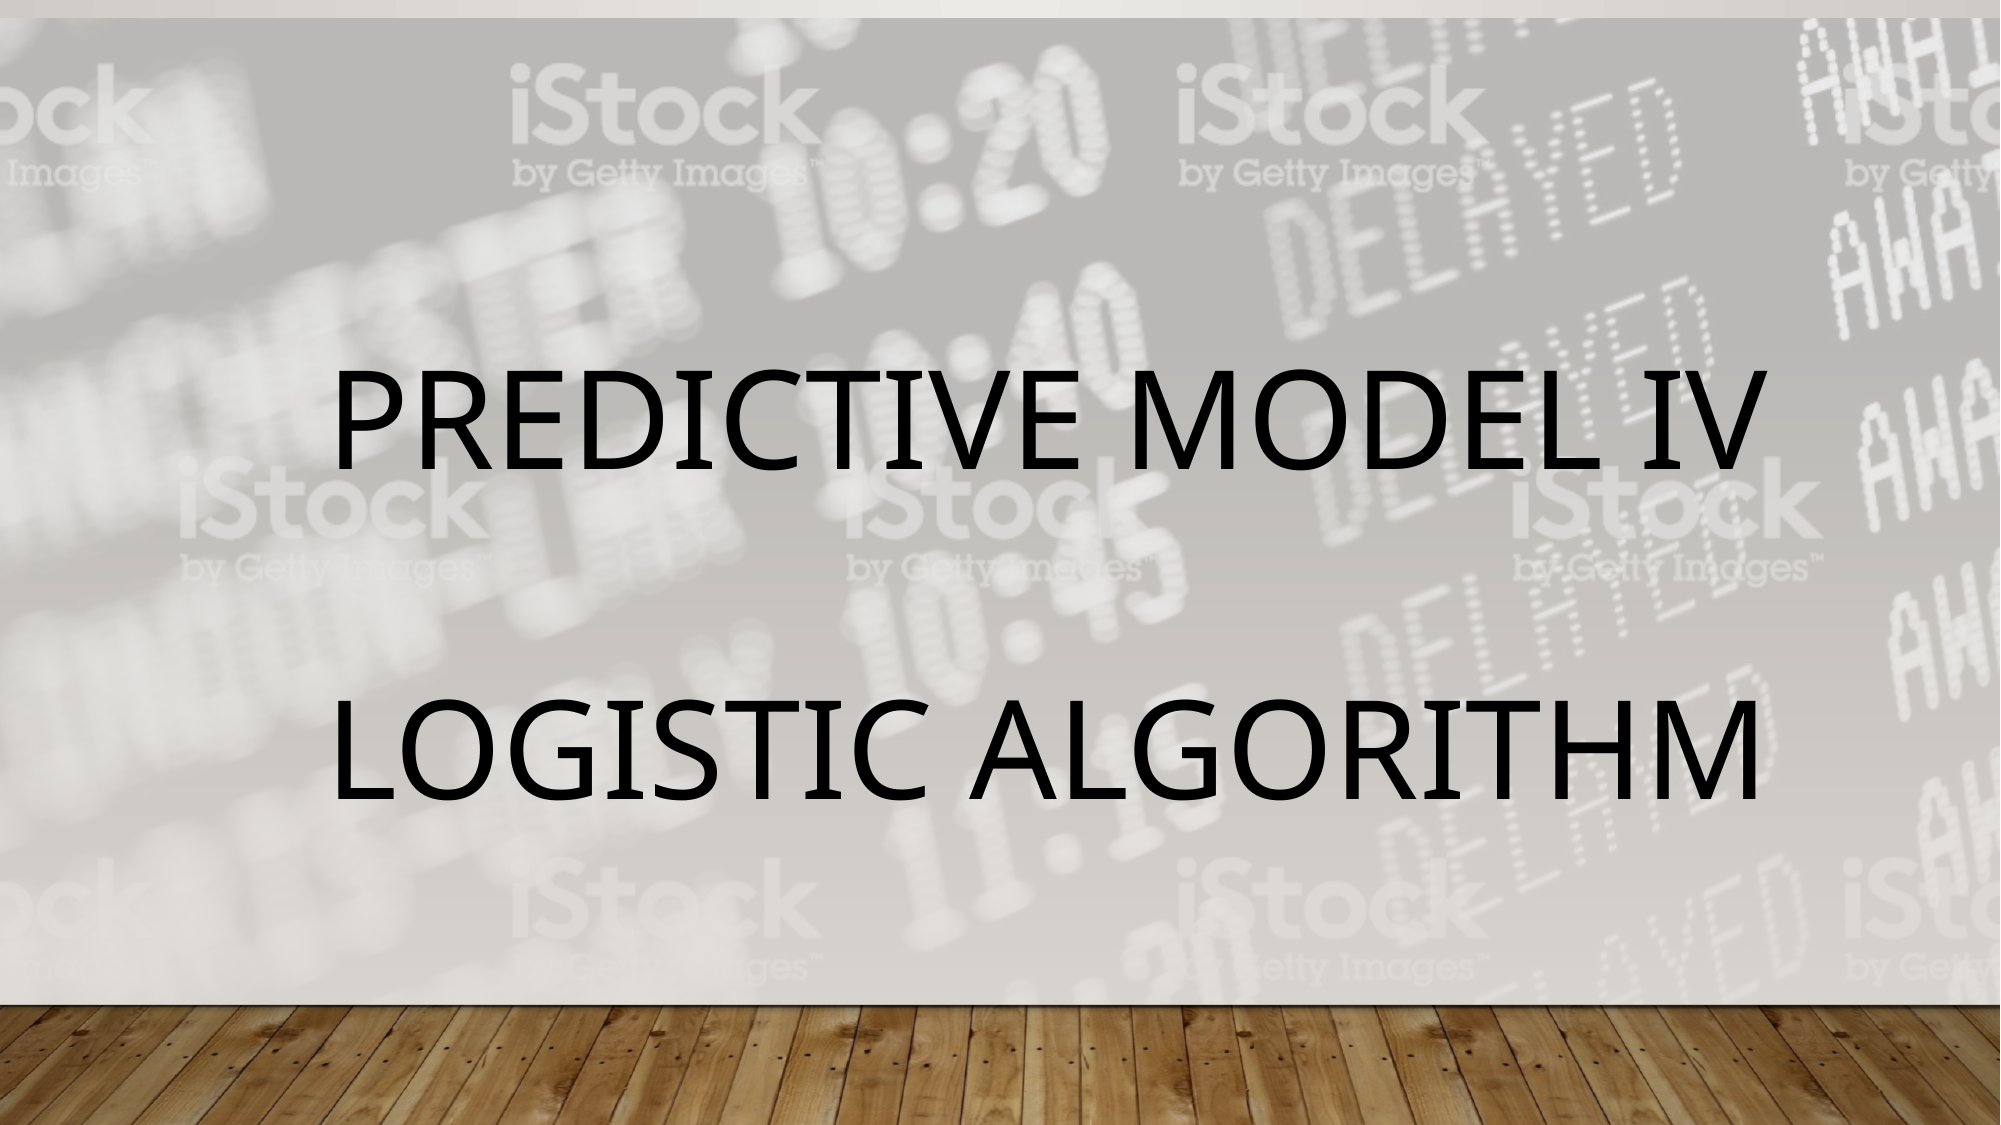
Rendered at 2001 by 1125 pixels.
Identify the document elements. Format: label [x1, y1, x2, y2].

picture [0, 17, 2000, 1004]
picture [0, 1006, 2000, 1125]
text_box [0, 0, 2000, 17]
